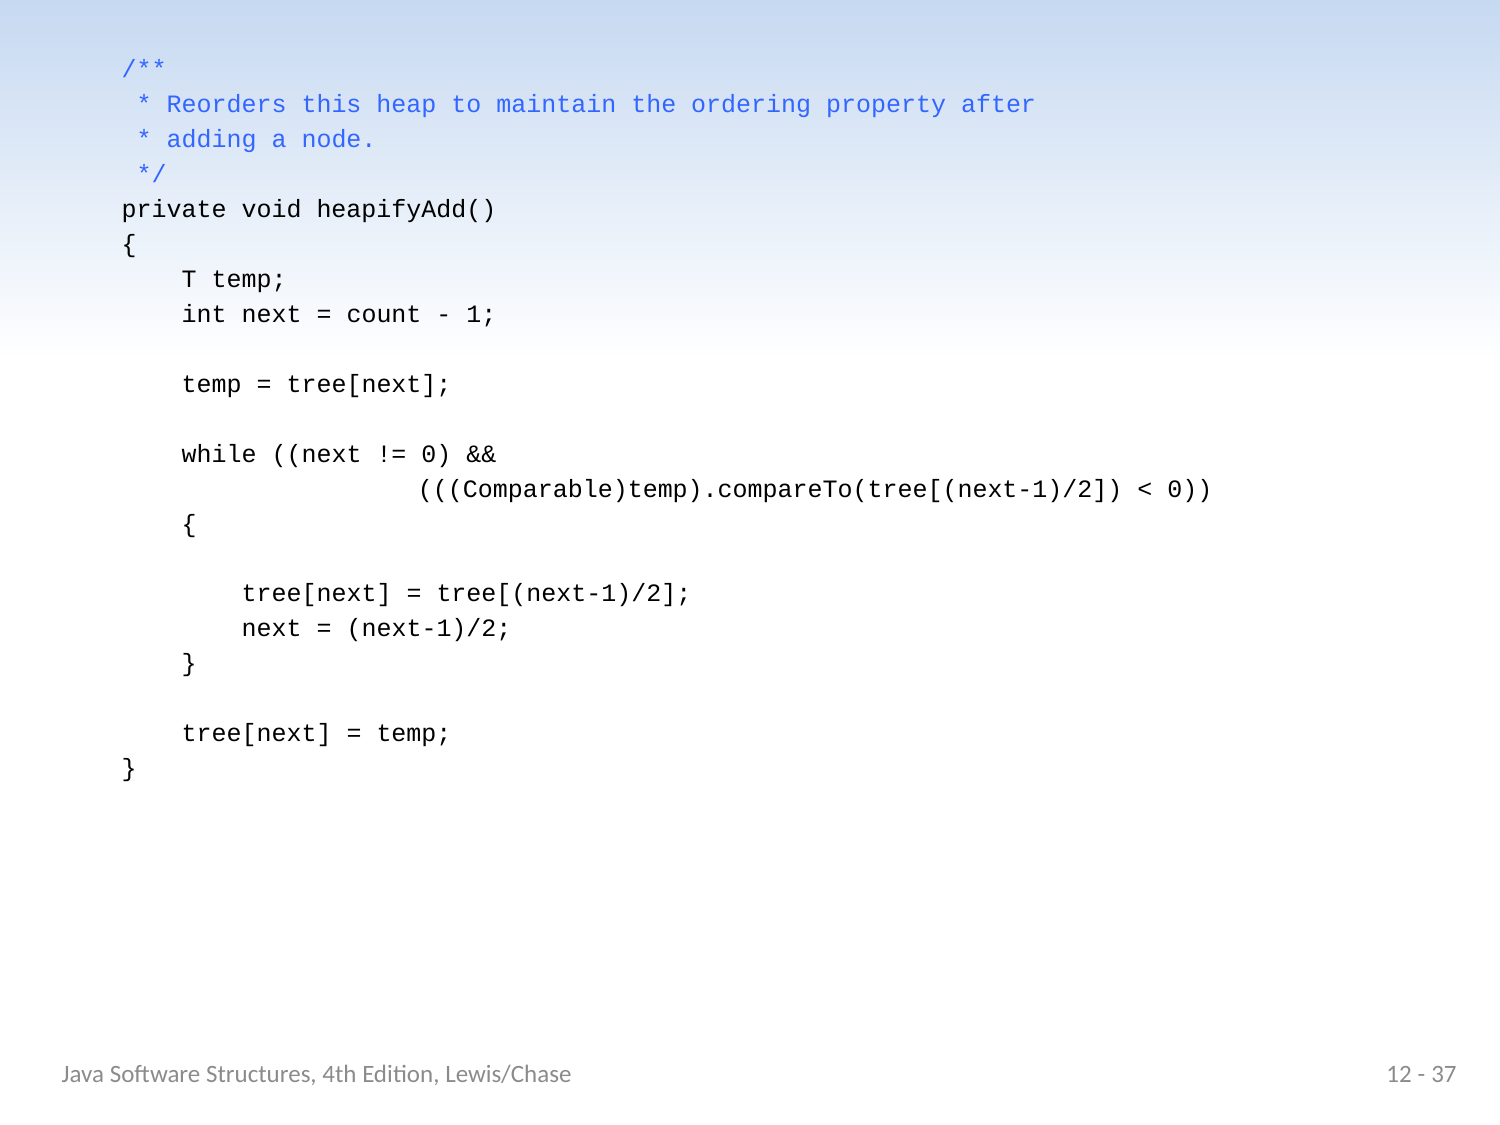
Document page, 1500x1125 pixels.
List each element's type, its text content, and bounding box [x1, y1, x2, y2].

list /** * Reorders this heap to maintain the ordering property after * adding a node. */ private void heapifyAdd() { T temp; int next = count - 1; temp = tree[next]; while ((next != 0) && (((Comparable)temp).compareTo(tree[(next-1)/2]) < 0)) { tree[next] = tree[(next-1)/2]; next = (next-1)/2; } tree[next] = temp; } [46, 45, 1473, 1043]
footer Java Software Structures, 4th Edition, Lewis/Chase [46, 1042, 1122, 1103]
slide_number 12 - 37 [1122, 1042, 1472, 1103]
